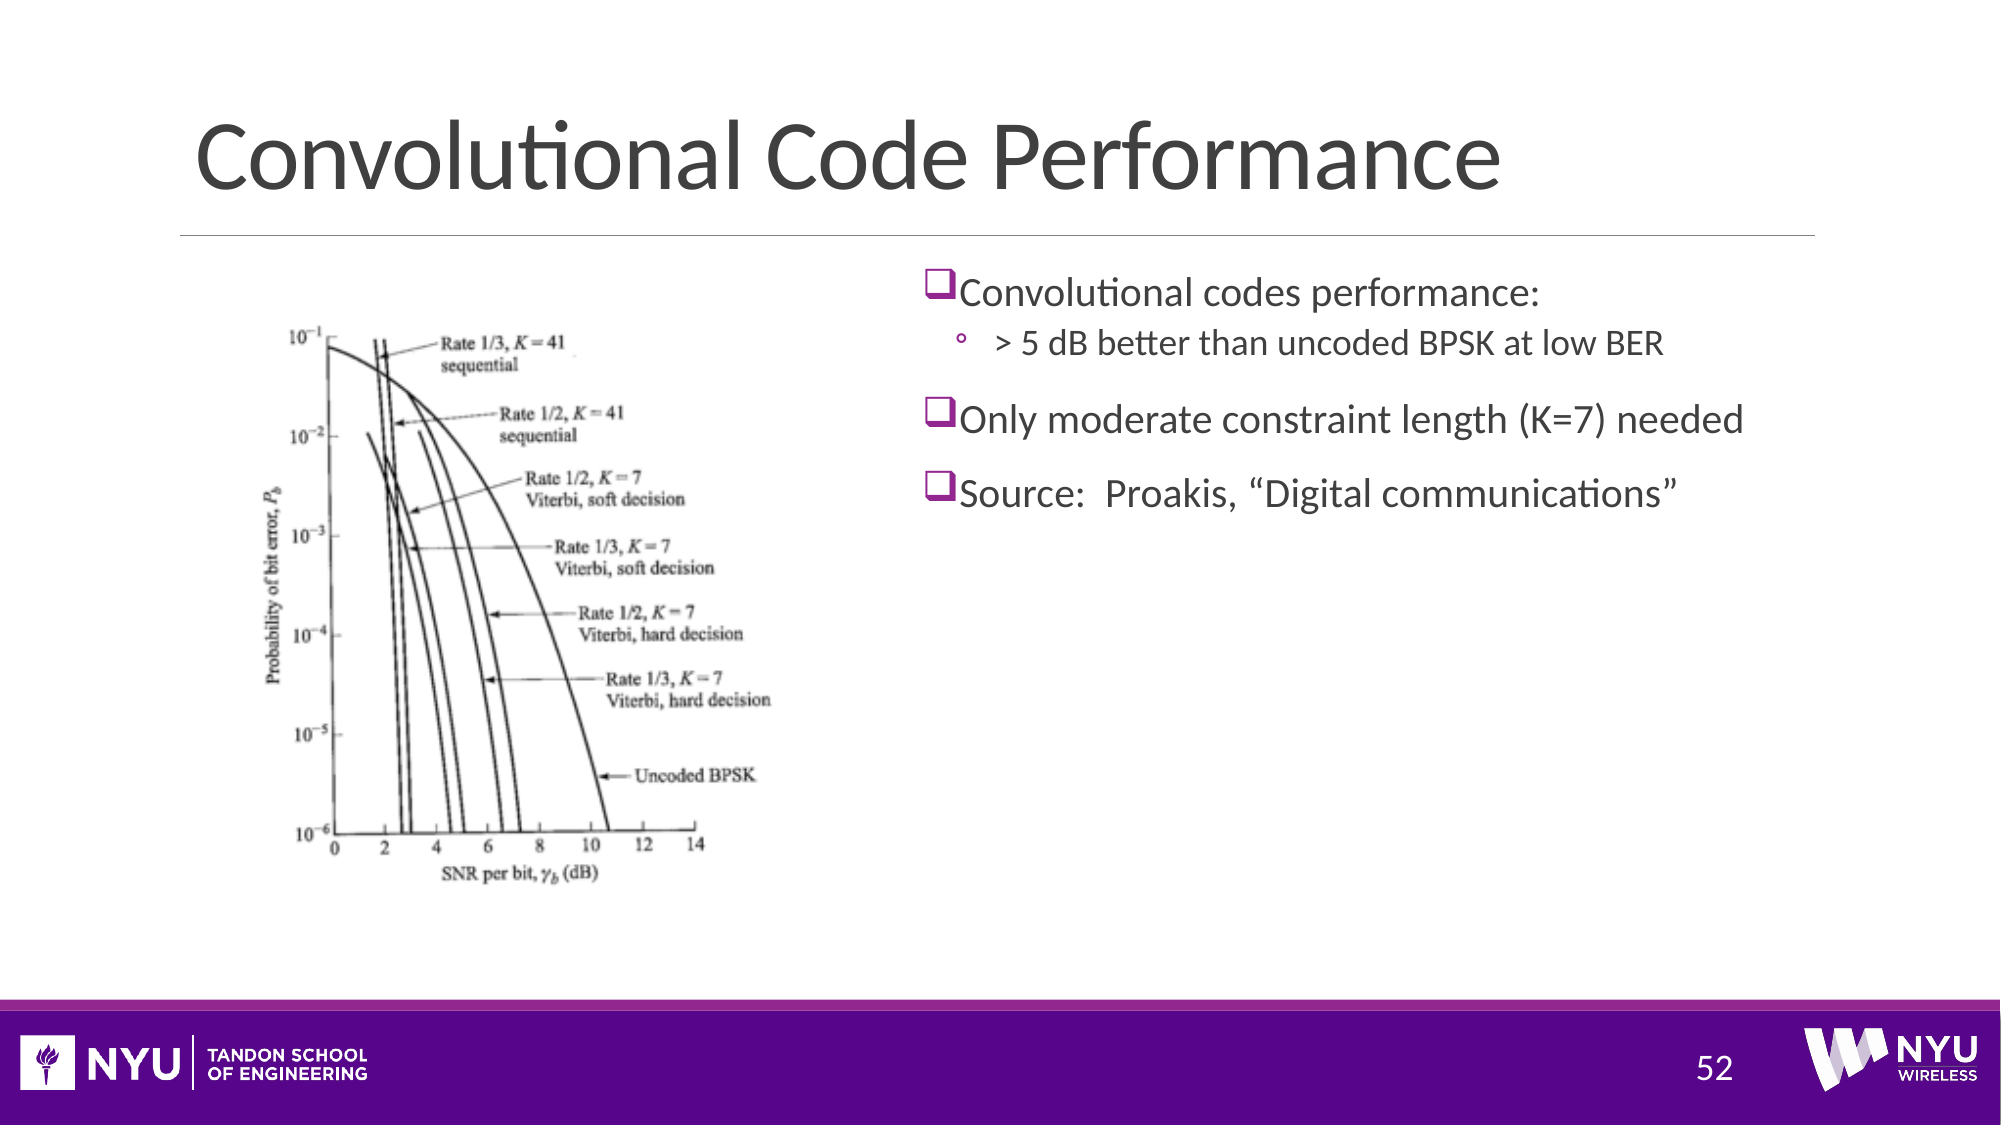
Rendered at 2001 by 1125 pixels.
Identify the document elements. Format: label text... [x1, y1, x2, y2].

list Convolutional codes performance: > 5 dB better than uncoded BPSK at low BER Only moderate constraint length (K=7) needed Source: Proakis, “Digital communications” [922, 262, 1784, 988]
slide_number 52 [1533, 1035, 1749, 1096]
title Convolutional Code Performance [180, 47, 1830, 218]
picture [30, 246, 971, 962]
